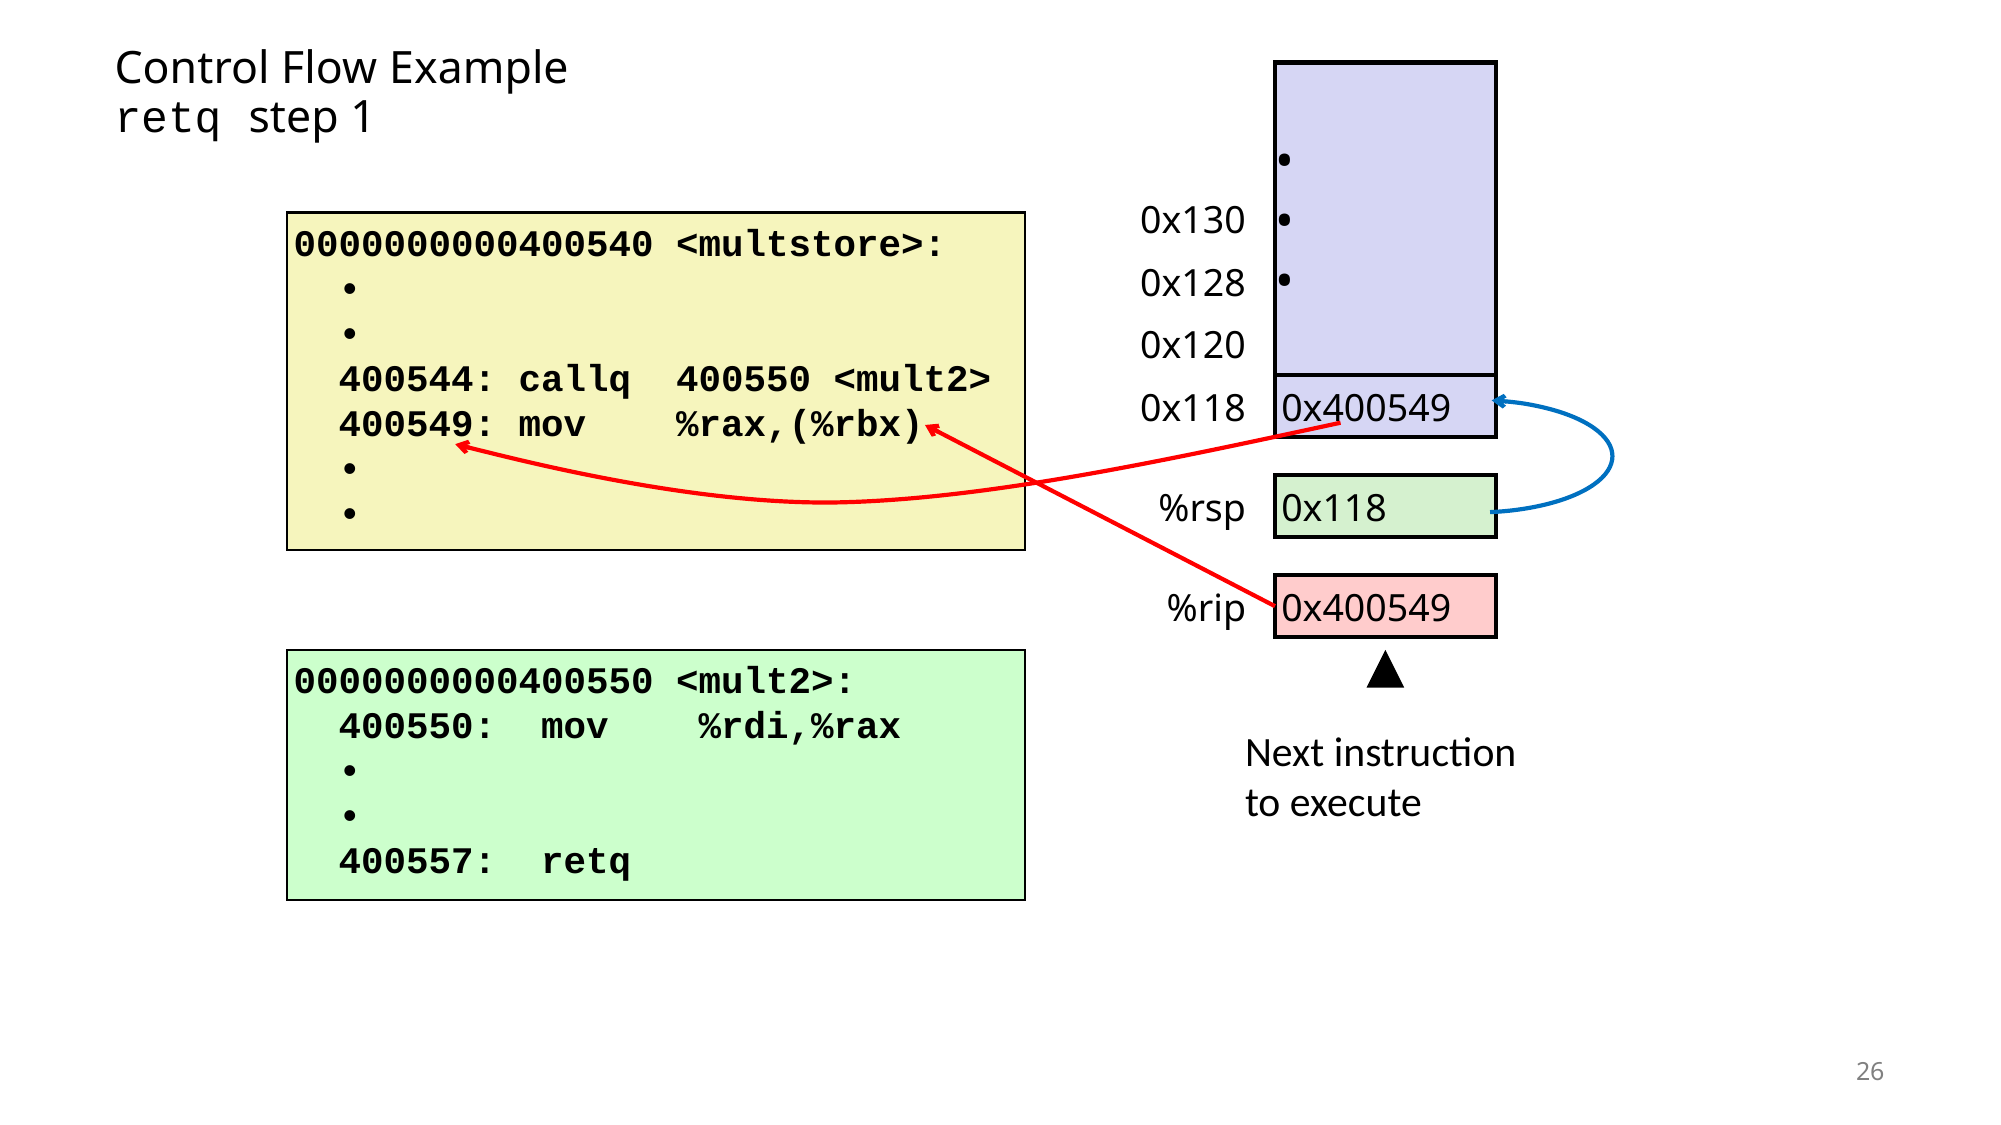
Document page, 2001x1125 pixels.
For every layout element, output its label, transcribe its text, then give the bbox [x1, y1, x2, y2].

text_box [1474, 394, 1613, 513]
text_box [1124, 607, 1253, 638]
text_box • • • [1275, 150, 1496, 375]
text_box 0x118 [1275, 474, 1496, 538]
text_box [455, 432, 924, 503]
text_box 0x400549 [1275, 375, 1496, 438]
text_box 0000000000400550 <mult2>: 400550: mov %rdi,%rax • • 400557: retq [287, 650, 1025, 900]
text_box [924, 424, 1275, 607]
title Control Flow Example retq step 1 [99, 37, 1900, 150]
slide_number 26 [1749, 1042, 1900, 1103]
text_box Next instruction to execute [1230, 716, 1541, 832]
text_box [1124, 187, 1253, 424]
text_box 0x400549 [1275, 574, 1496, 638]
text_box [1275, 422, 1341, 437]
text_box 0000000000400540 <multstore>: • • 400544: callq 400550 <mult2> 400549: mov %rax,(%rbx) • • [287, 212, 1025, 550]
